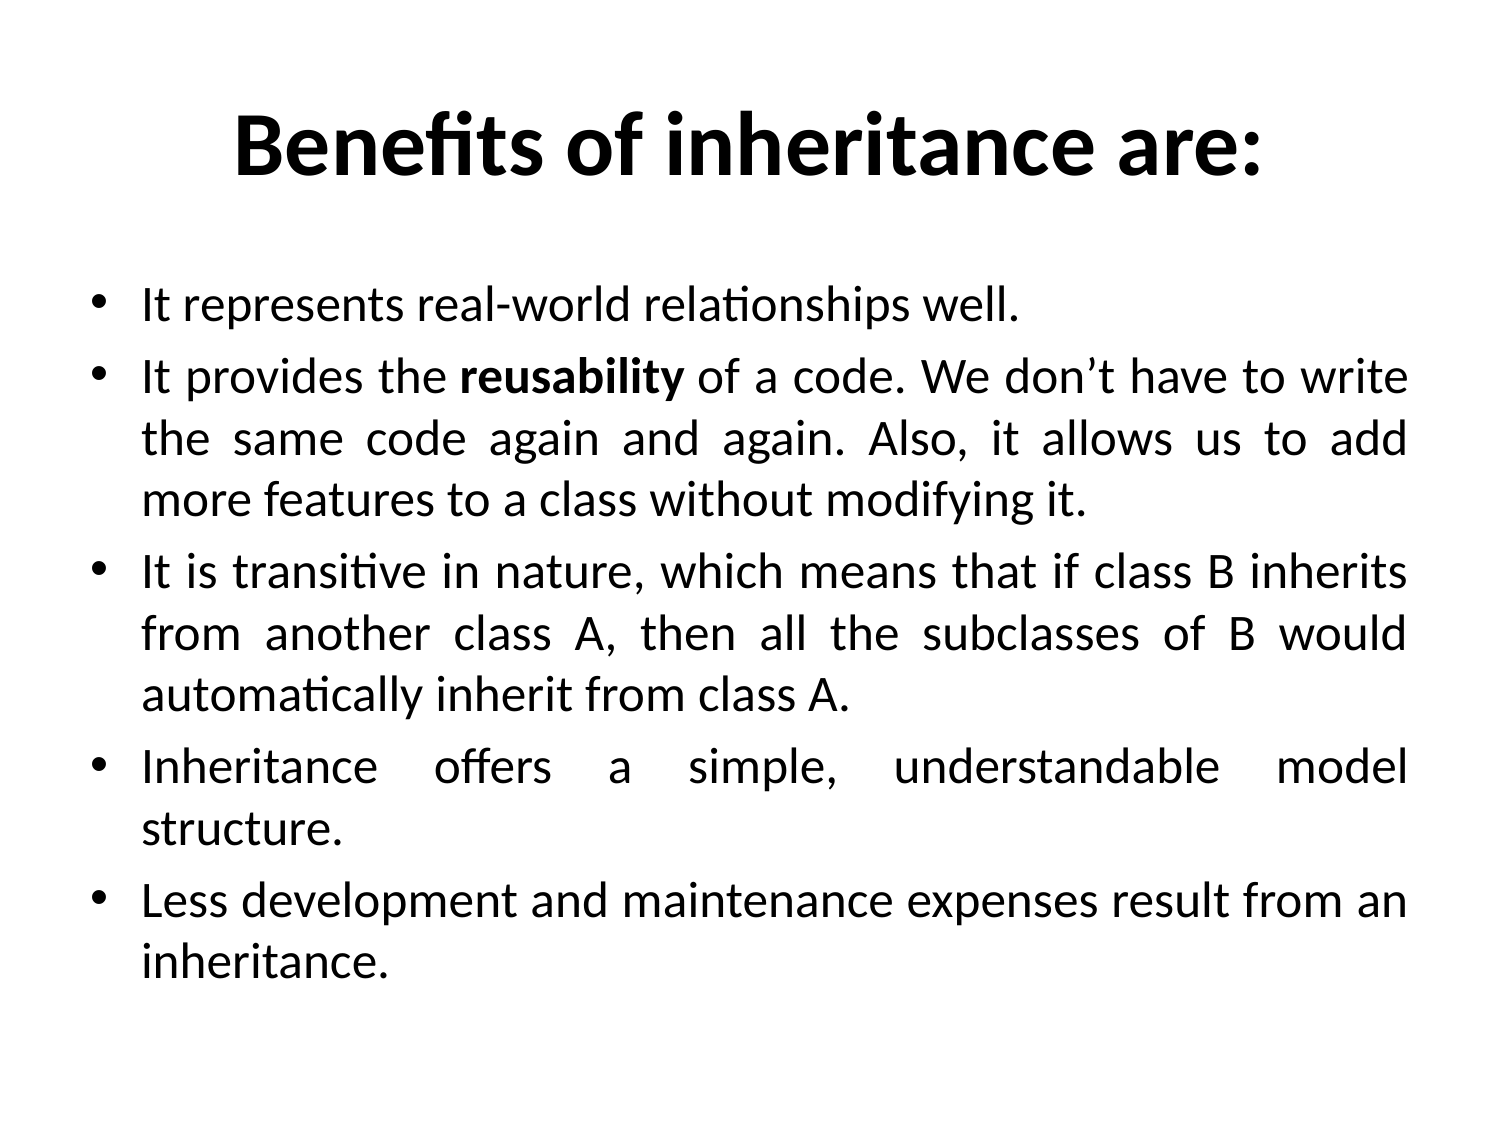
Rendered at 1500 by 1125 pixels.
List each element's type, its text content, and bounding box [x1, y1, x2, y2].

list It represents real-world relationships well. It provides the reusability of a code. We don’t have to write the same code again and again. Also, it allows us to add more features to a class without modifying it. It is transitive in nature, which means that if class B inherits from another class A, then all the subclasses of B would automatically inherit from class A. Inheritance offers a simple, understandable model structure. Less development and maintenance expenses result from an inheritance. [75, 262, 1425, 1005]
title Benefits of inheritance are: [75, 45, 1425, 233]
